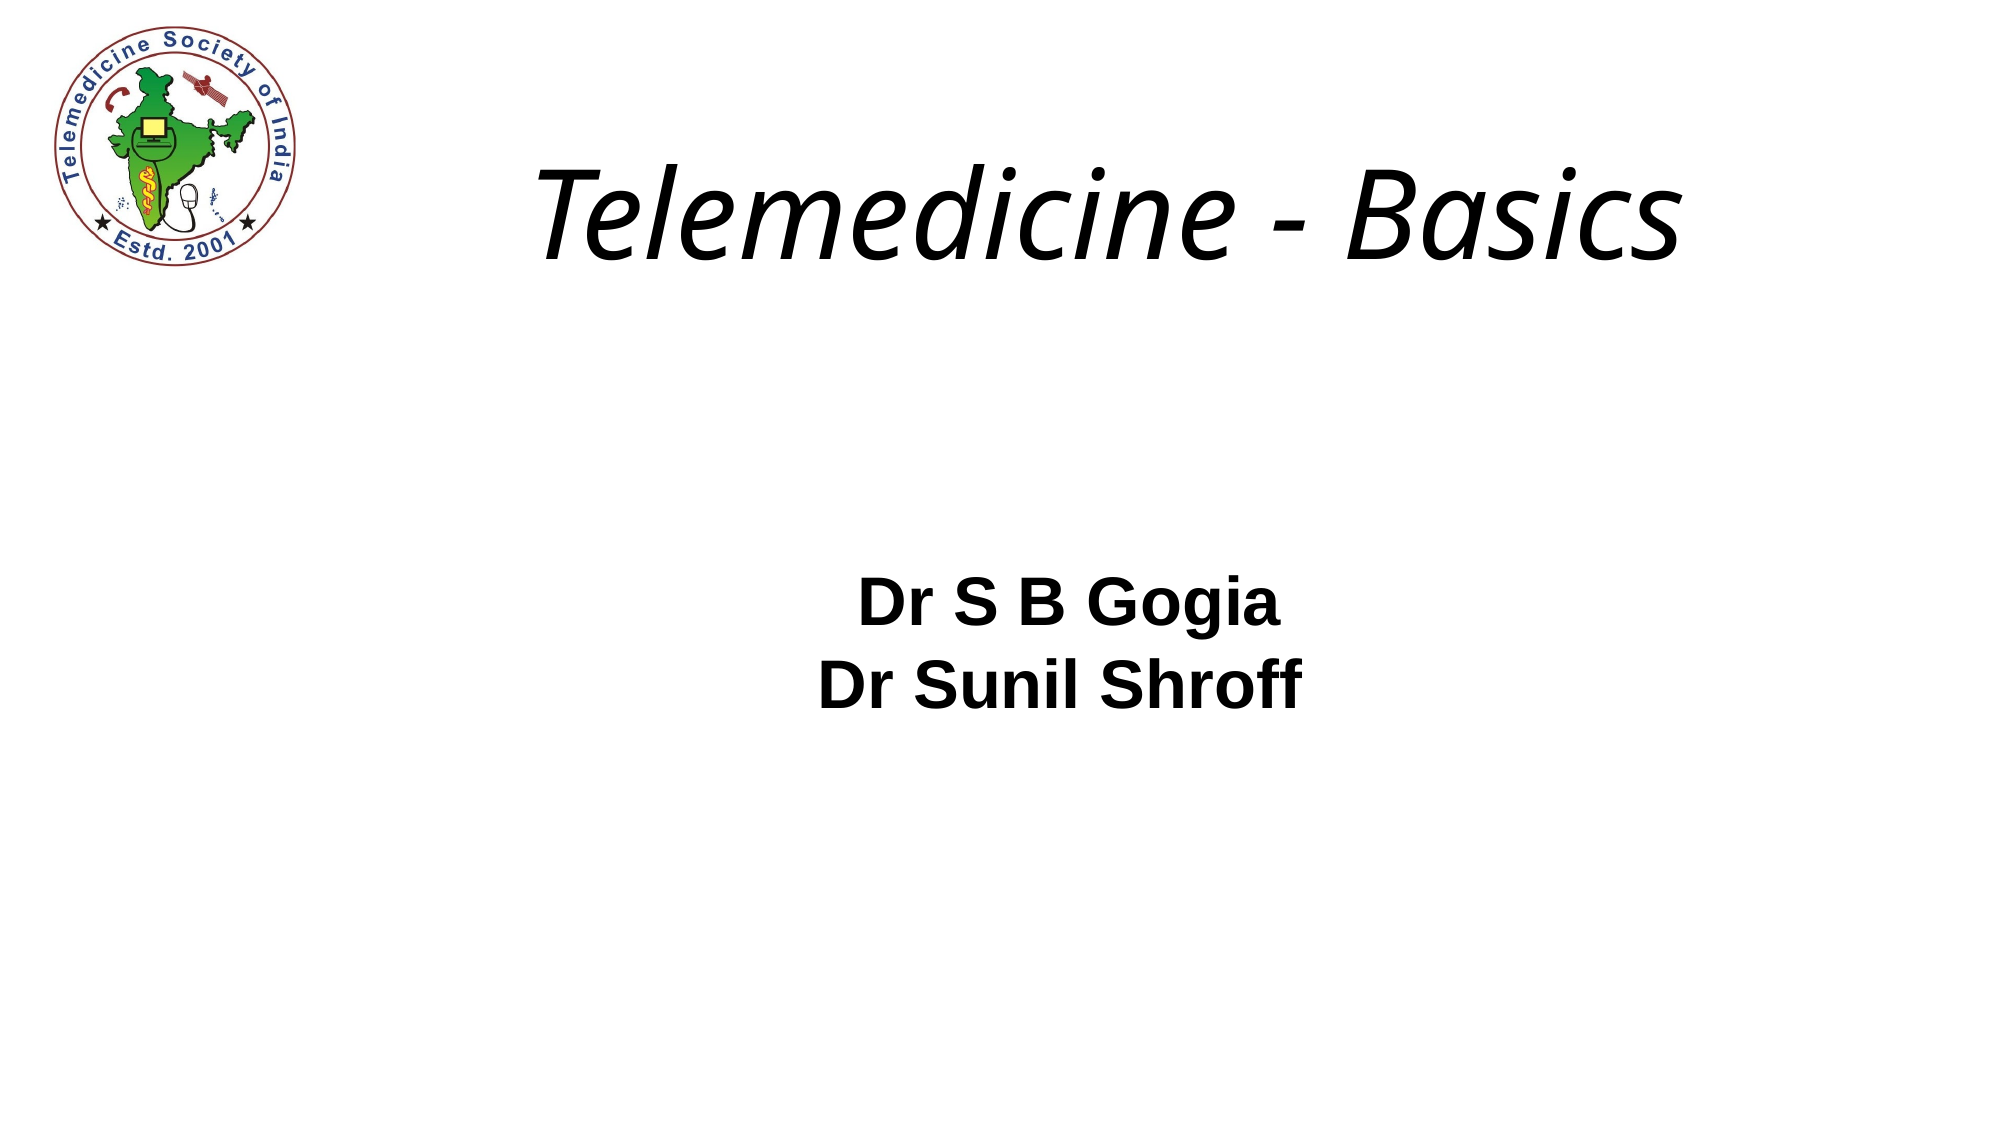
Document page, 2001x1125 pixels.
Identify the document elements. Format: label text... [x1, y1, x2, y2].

title Telemedicine - Basics [290, 143, 1924, 490]
subtitle Dr S B Gogia Dr Sunil Shroff [171, 549, 1969, 775]
picture [51, 22, 300, 270]
